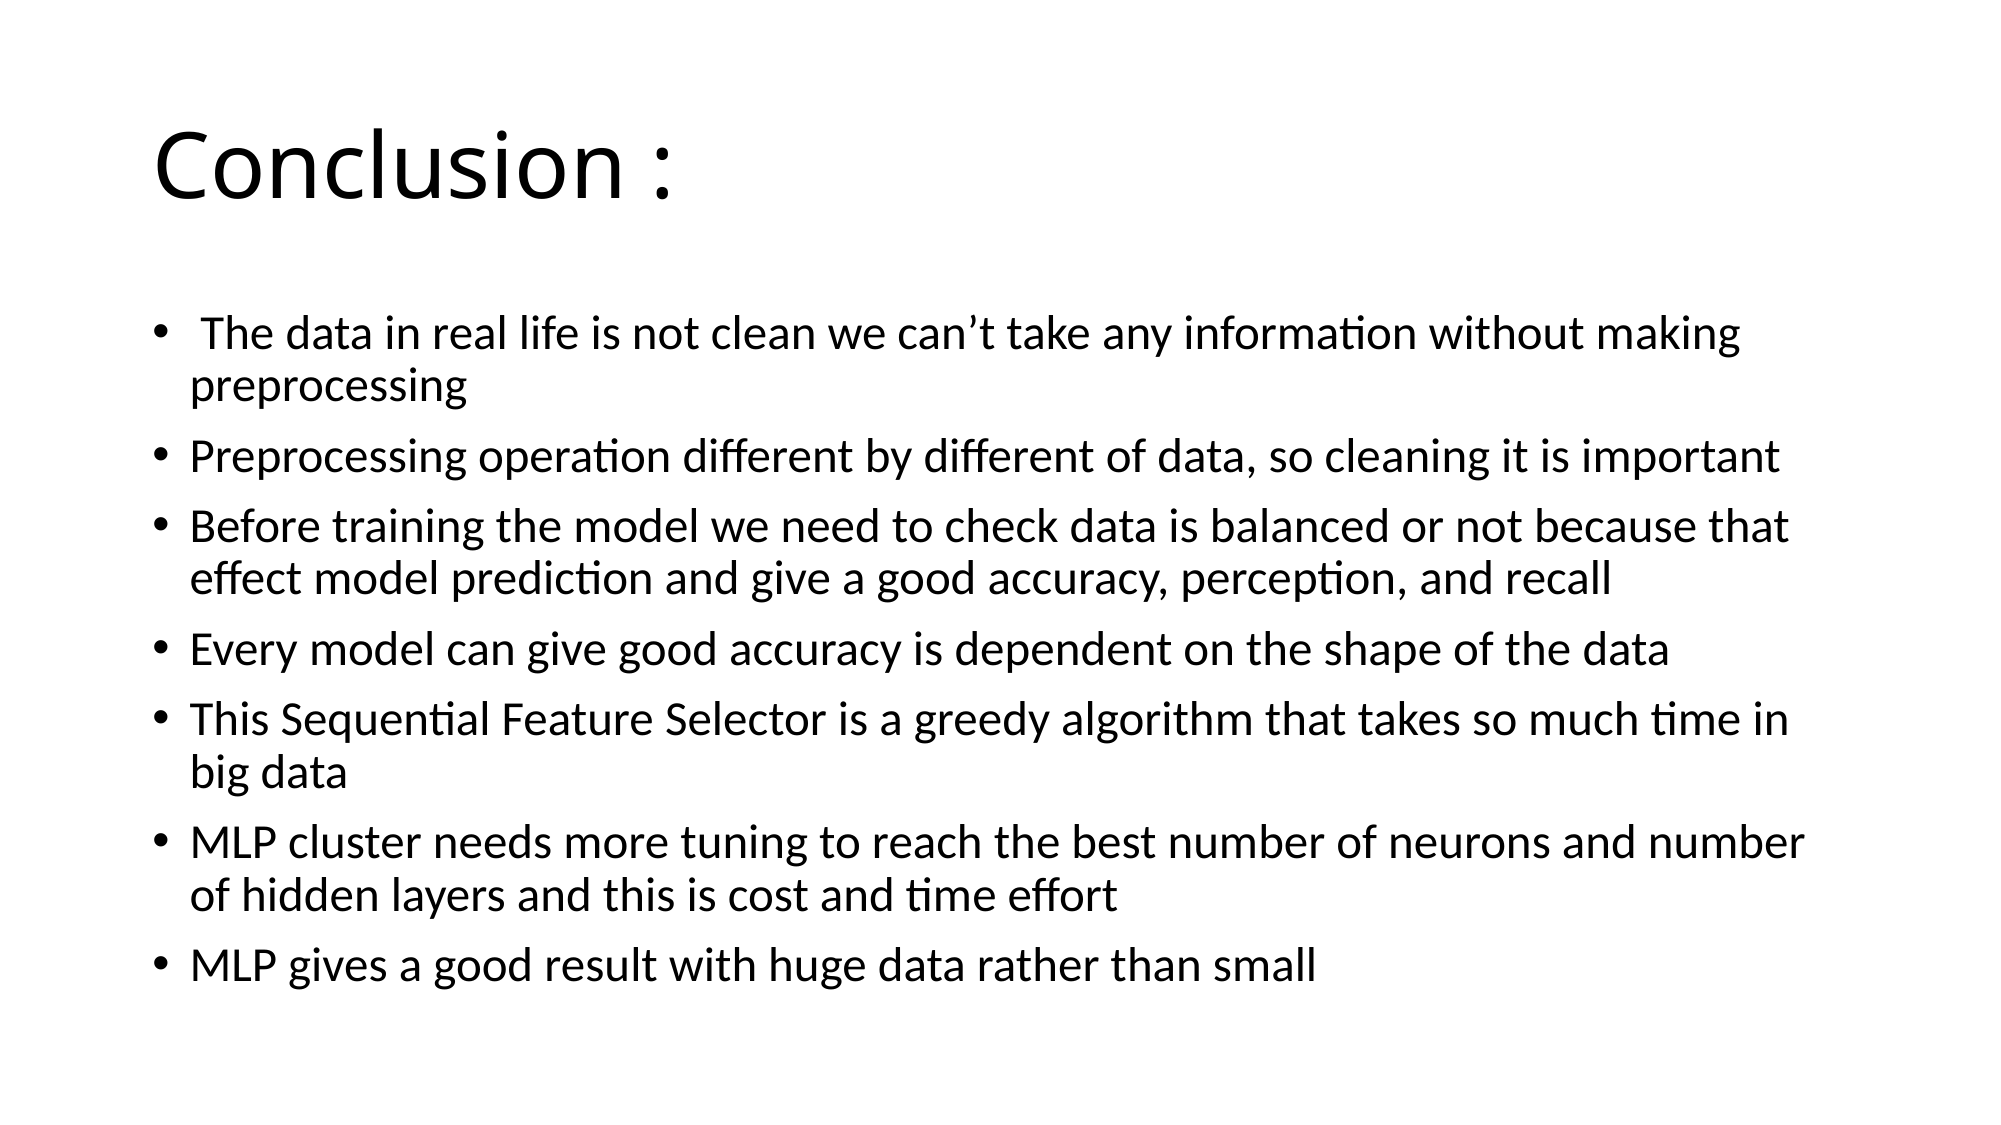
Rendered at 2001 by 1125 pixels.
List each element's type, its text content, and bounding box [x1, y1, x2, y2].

list The data in real life is not clean we can’t take any information without making preprocessing Preprocessing operation different by different of data, so cleaning it is important Before training the model we need to check data is balanced or not because that effect model prediction and give a good accuracy, perception, and recall Every model can give good accuracy is dependent on the shape of the data This Sequential Feature Selector is a greedy algorithm that takes so much time in big data MLP cluster needs more tuning to reach the best number of neurons and number of hidden layers and this is cost and time effort MLP gives a good result with huge data rather than small [137, 299, 1863, 1014]
title Conclusion : [137, 59, 1863, 278]
